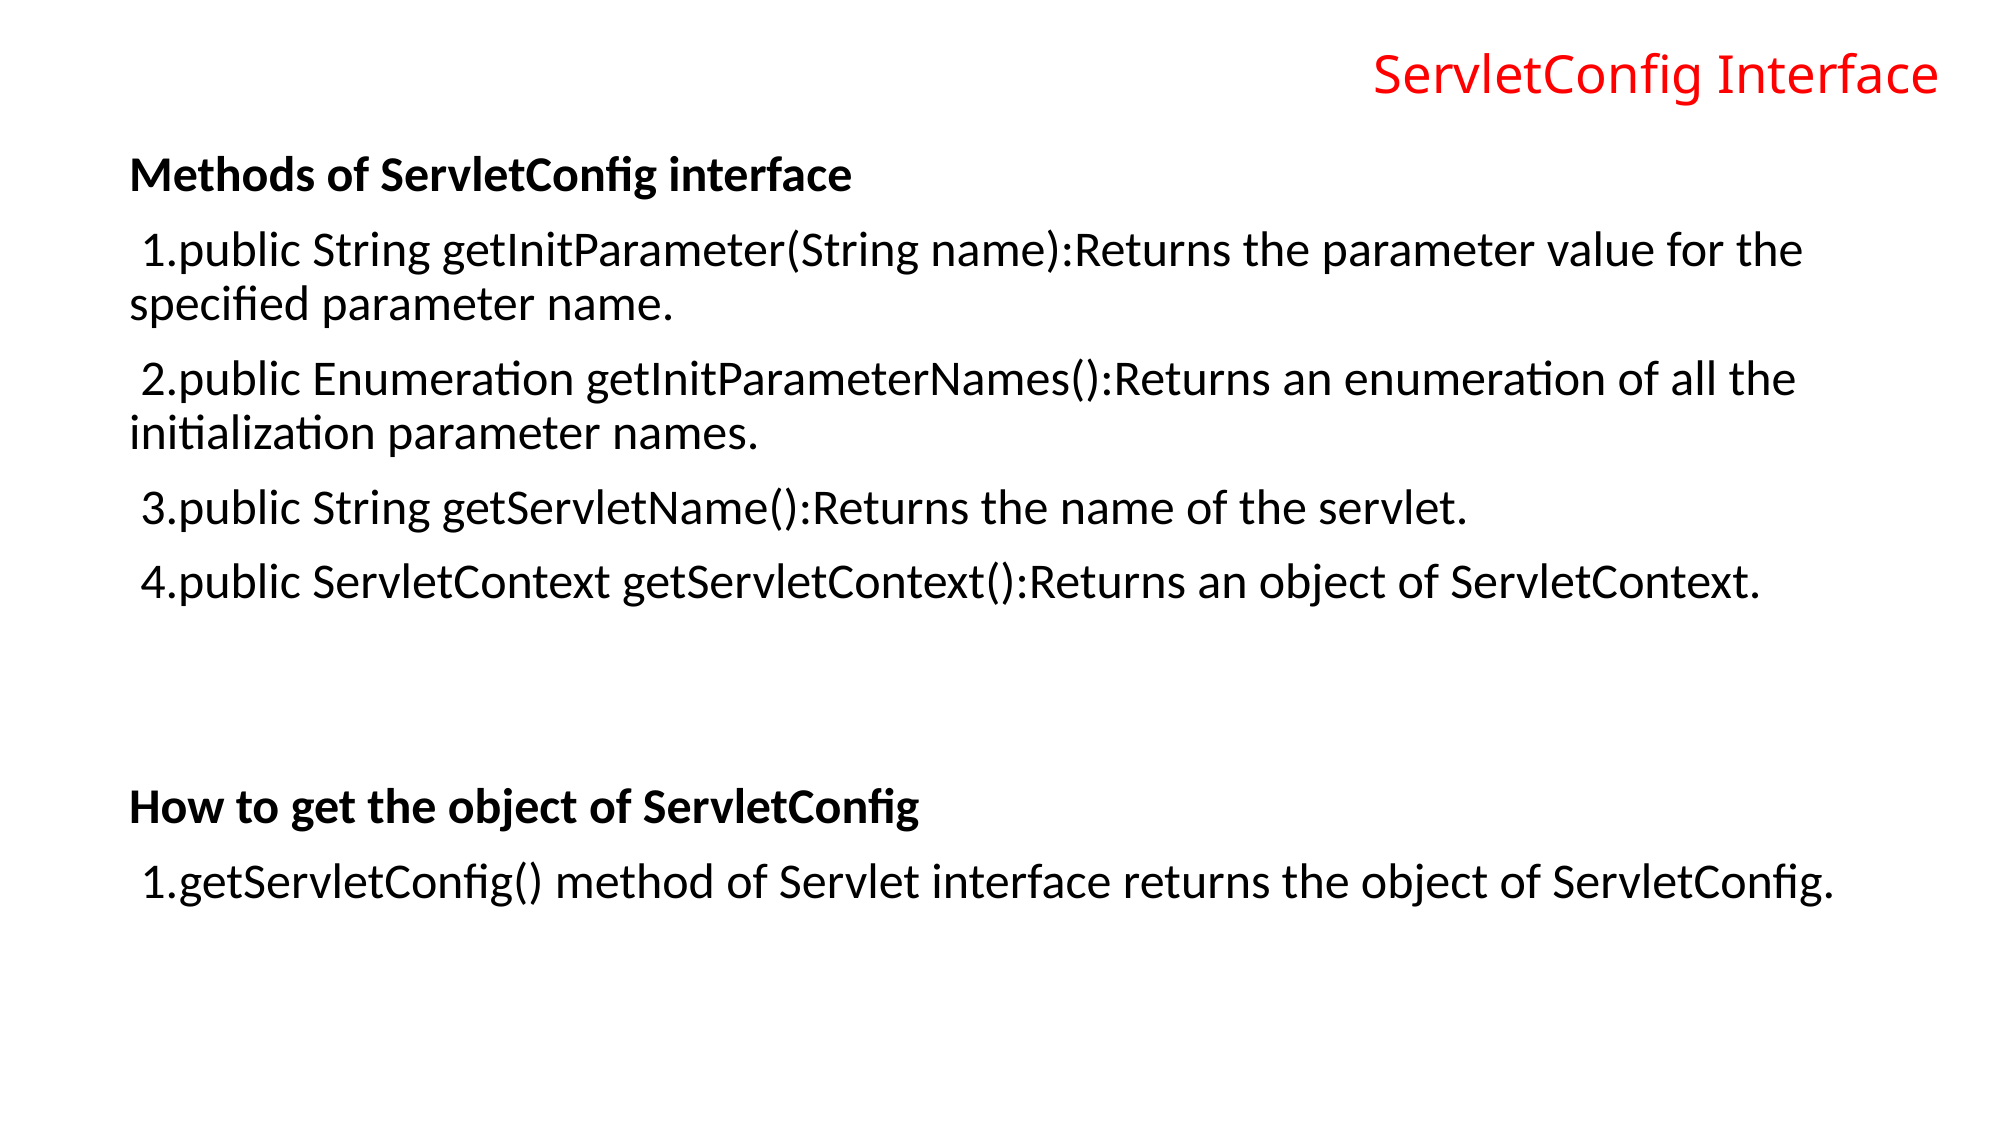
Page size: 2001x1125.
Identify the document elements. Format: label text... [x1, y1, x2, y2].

title ServletConfig Interface [1358, 26, 1981, 112]
subtitle Methods of ServletConfig interface 1.public String getInitParameter(String name):Returns the parameter value for the specified parameter name. 2.public Enumeration getInitParameterNames():Returns an enumeration of all the initialization parameter names. 3.public String getServletName():Returns the name of the servlet. 4.public ServletContext getServletContext():Returns an object of ServletContext. How to get the object of ServletConfig 1.getServletConfig() method of Servlet interface returns the object of ServletConfig. [114, 141, 1908, 1091]
